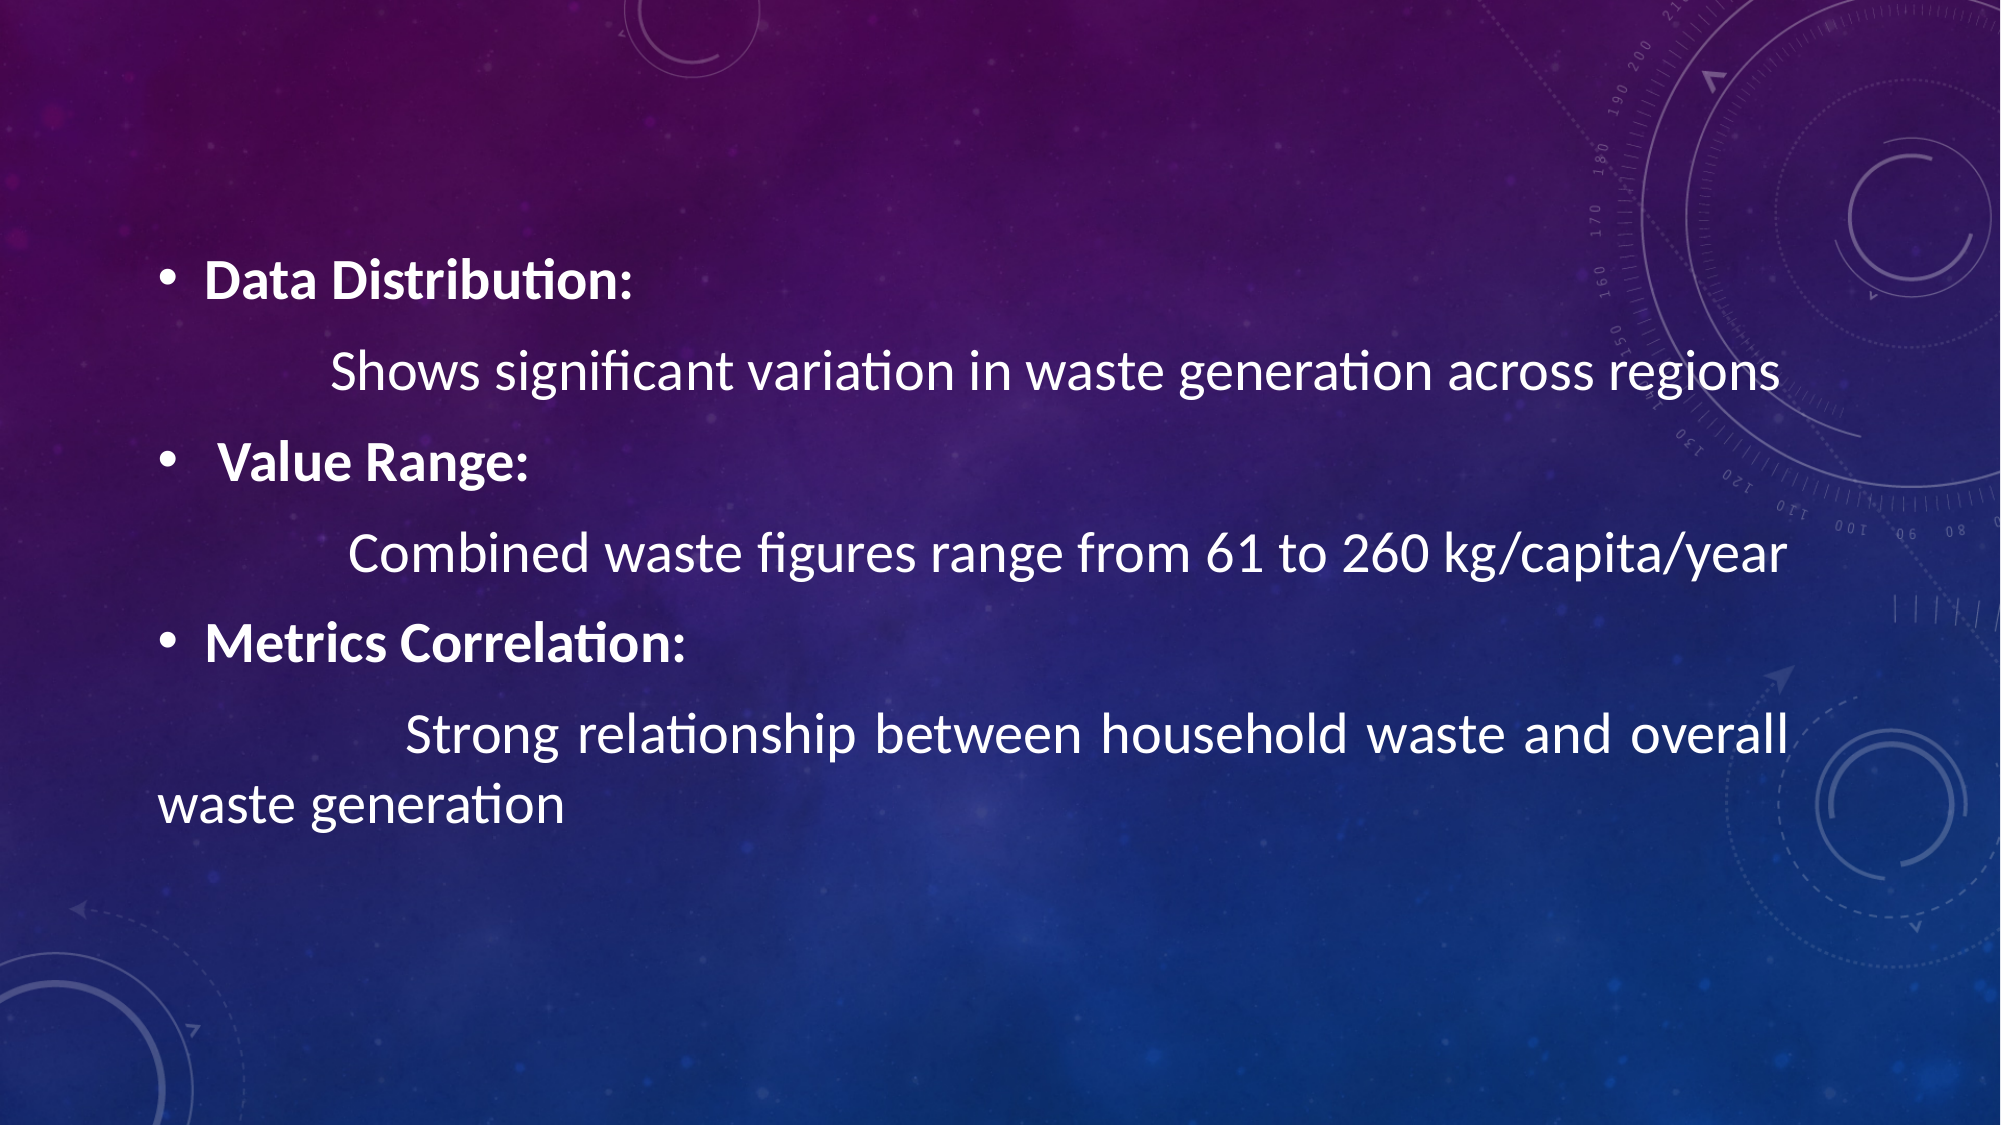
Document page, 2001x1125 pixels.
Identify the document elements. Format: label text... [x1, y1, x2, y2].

list Data Distribution: Shows significant variation in waste generation across regions Value Range: Combined waste figures range from 61 to 260 kg/capita/year Metrics Correlation: Strong relationship between household waste and overall waste generation [142, 157, 1805, 920]
picture [0, 0, 2001, 1125]
